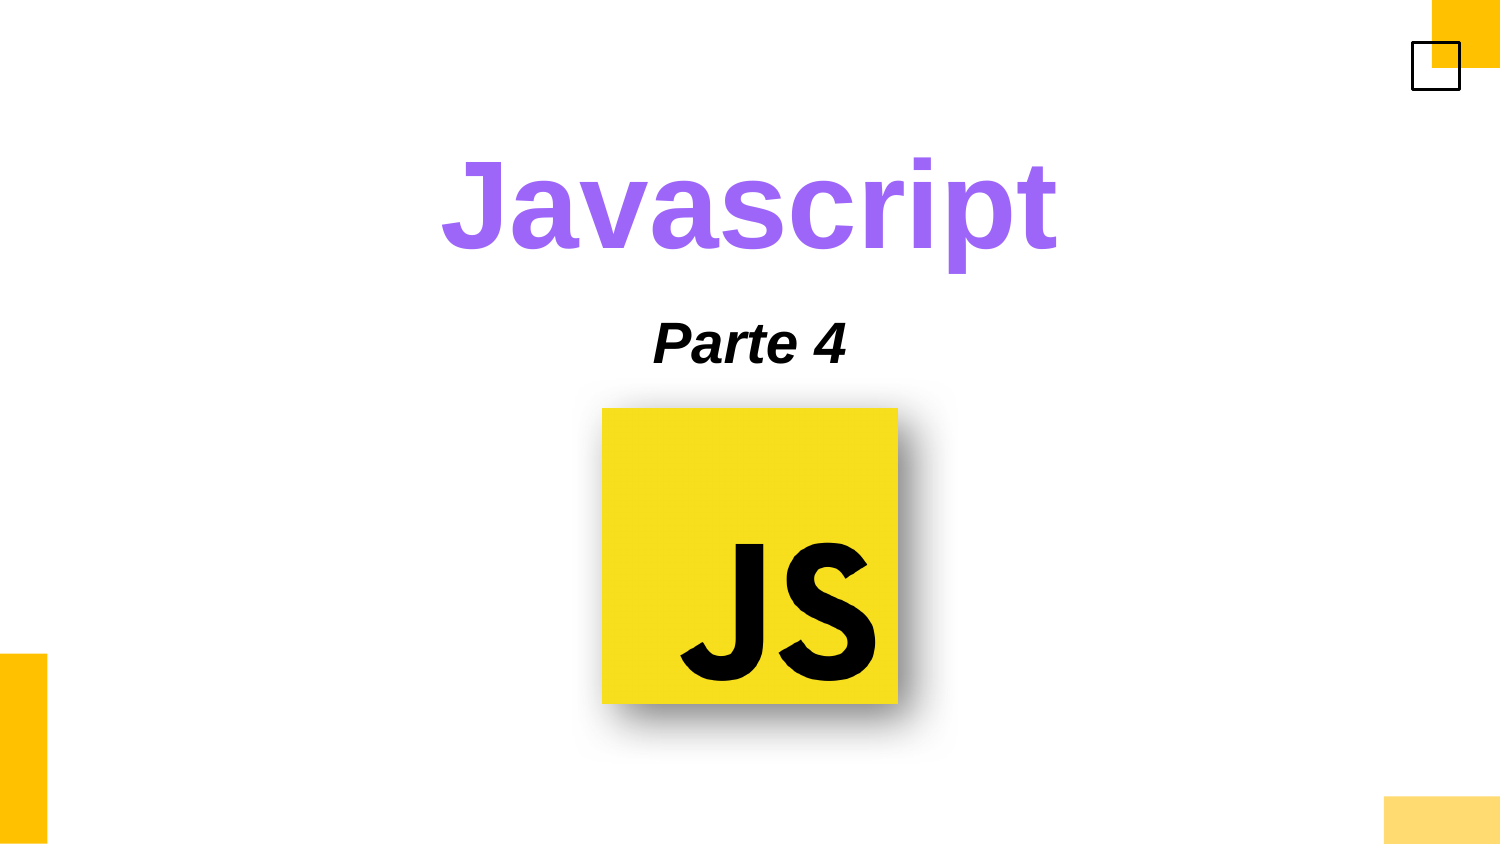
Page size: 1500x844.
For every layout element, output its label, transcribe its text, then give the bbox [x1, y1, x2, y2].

text_box Parte 4 [0, 297, 1500, 383]
picture [602, 408, 898, 704]
text_box Javascript [0, 120, 1500, 296]
